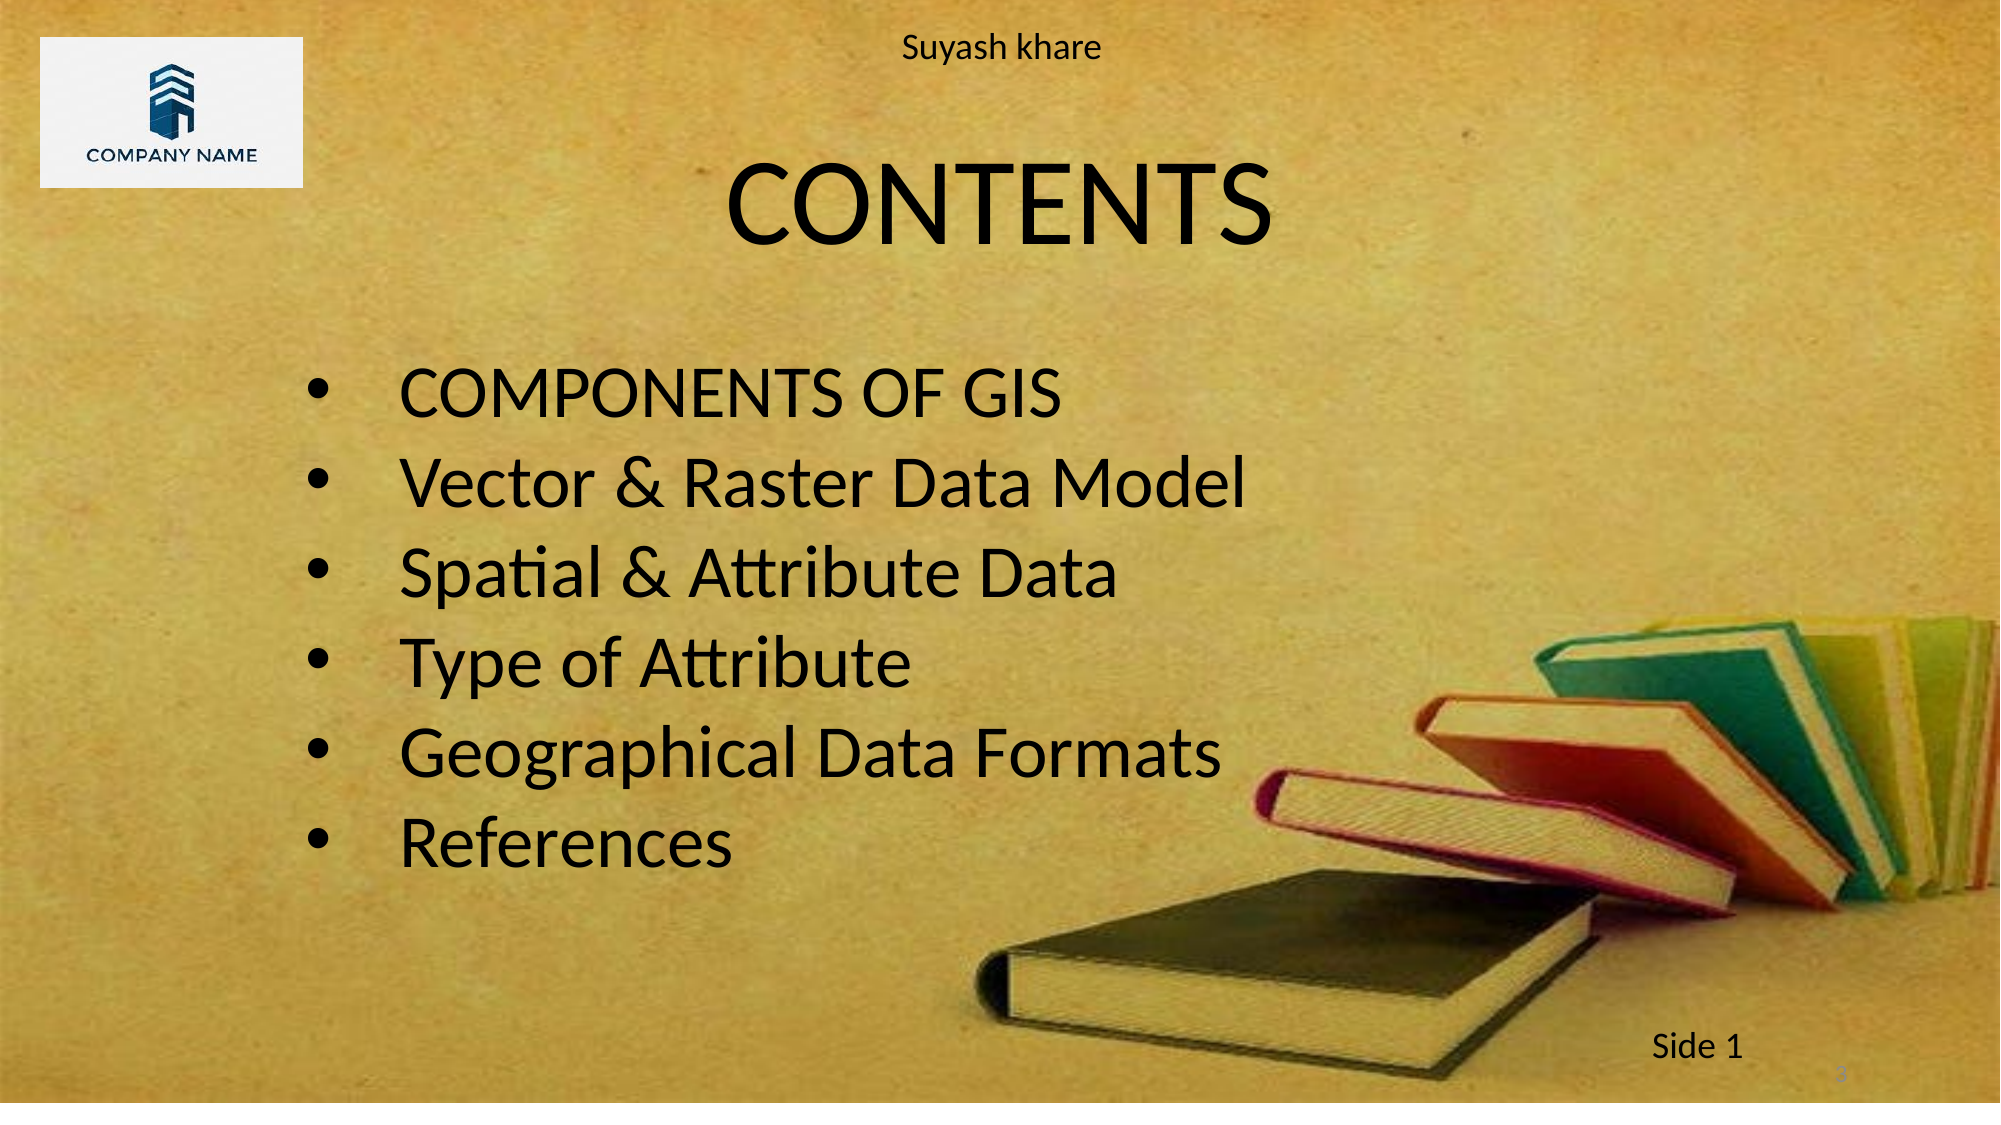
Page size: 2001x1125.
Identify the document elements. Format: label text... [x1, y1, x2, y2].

picture [0, 0, 2000, 112]
slide_number 3 [1412, 1042, 1863, 1103]
picture [0, 278, 2000, 1103]
text_box COMPONENTS OF GIS Vector & Raster Data Model Spatial & Attribute Data Type of Attribute Geographical Data Formats References [290, 335, 1264, 890]
text_box CONTENTS [0, 112, 2000, 278]
